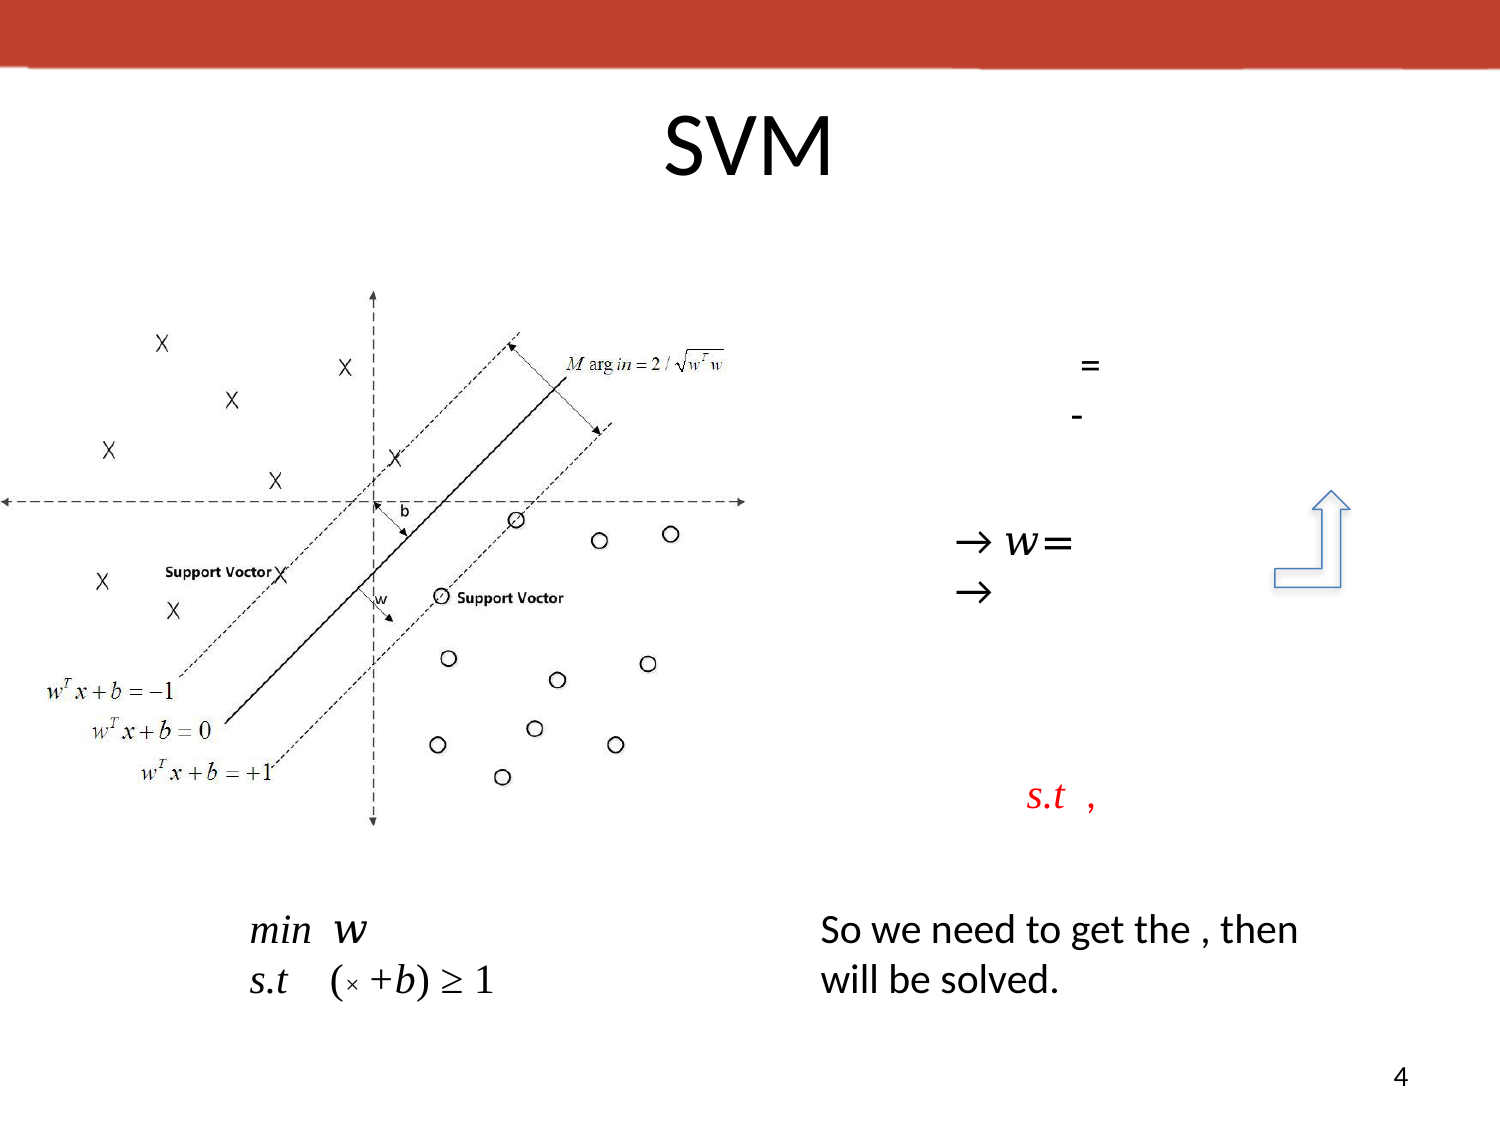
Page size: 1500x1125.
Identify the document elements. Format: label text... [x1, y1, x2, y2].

text_box [1274, 490, 1351, 589]
text_box [74, 187, 1425, 1100]
picture [0, 0, 1500, 1125]
title SVM [75, 45, 1425, 187]
